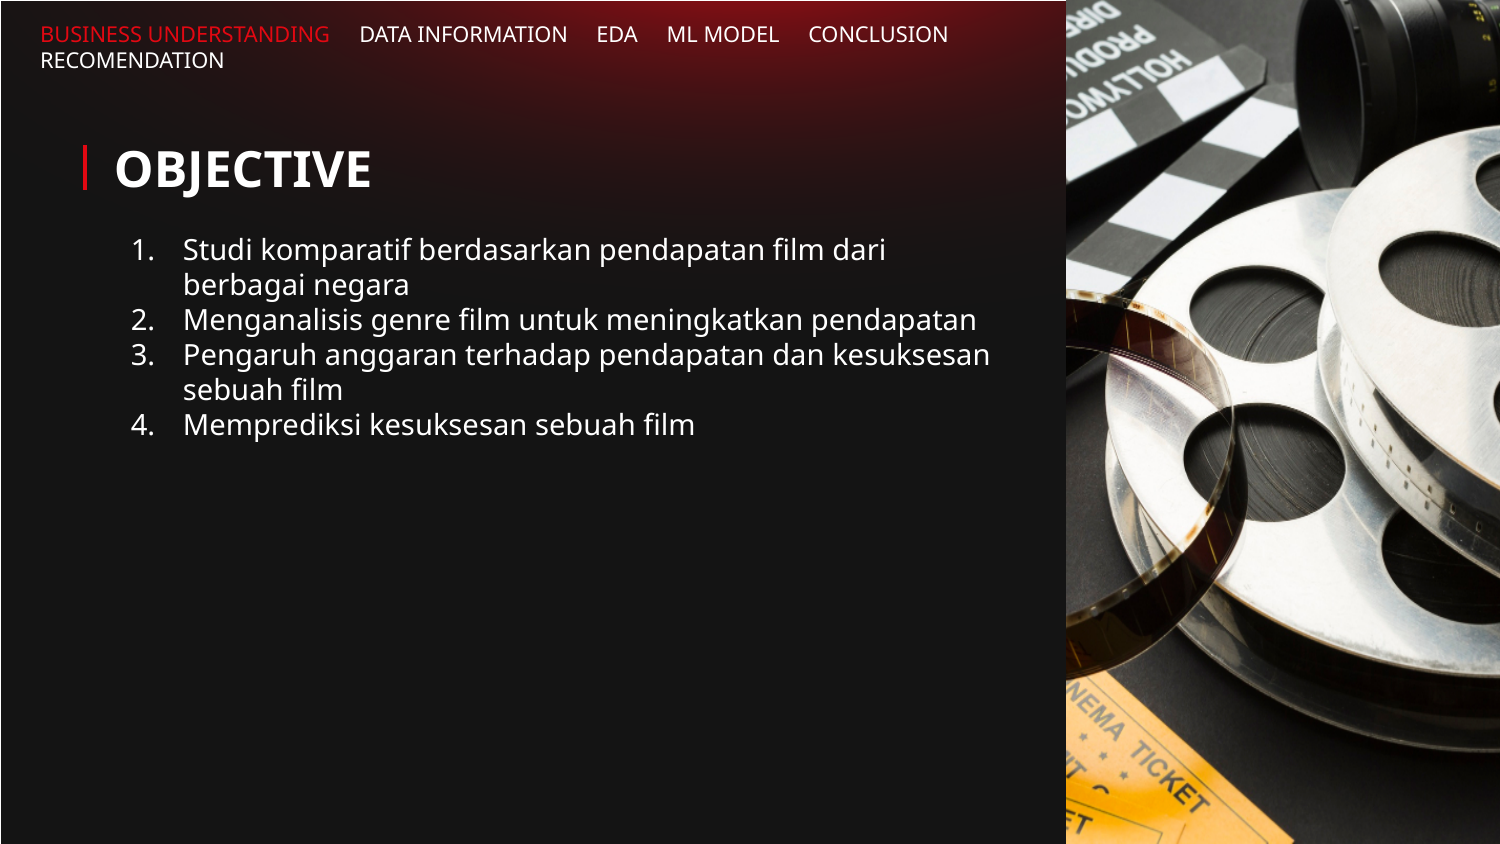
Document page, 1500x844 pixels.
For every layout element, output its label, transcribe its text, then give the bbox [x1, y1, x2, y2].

text_box BUSINESS UNDERSTANDING DATA INFORMATION EDA ML MODEL CONCLUSION RECOMENDATION [25, 0, 1043, 94]
picture [2, 0, 1500, 844]
list Studi komparatif berdasarkan pendapatan film dari berbagai negara Menganalisis genre film untuk meningkatkan pendapatan Pengaruh anggaran terhadap pendapatan dan kesuksesan sebuah film Memprediksi kesuksesan sebuah film [93, 181, 1016, 630]
text_box OBJECTIVE [98, 120, 1060, 215]
